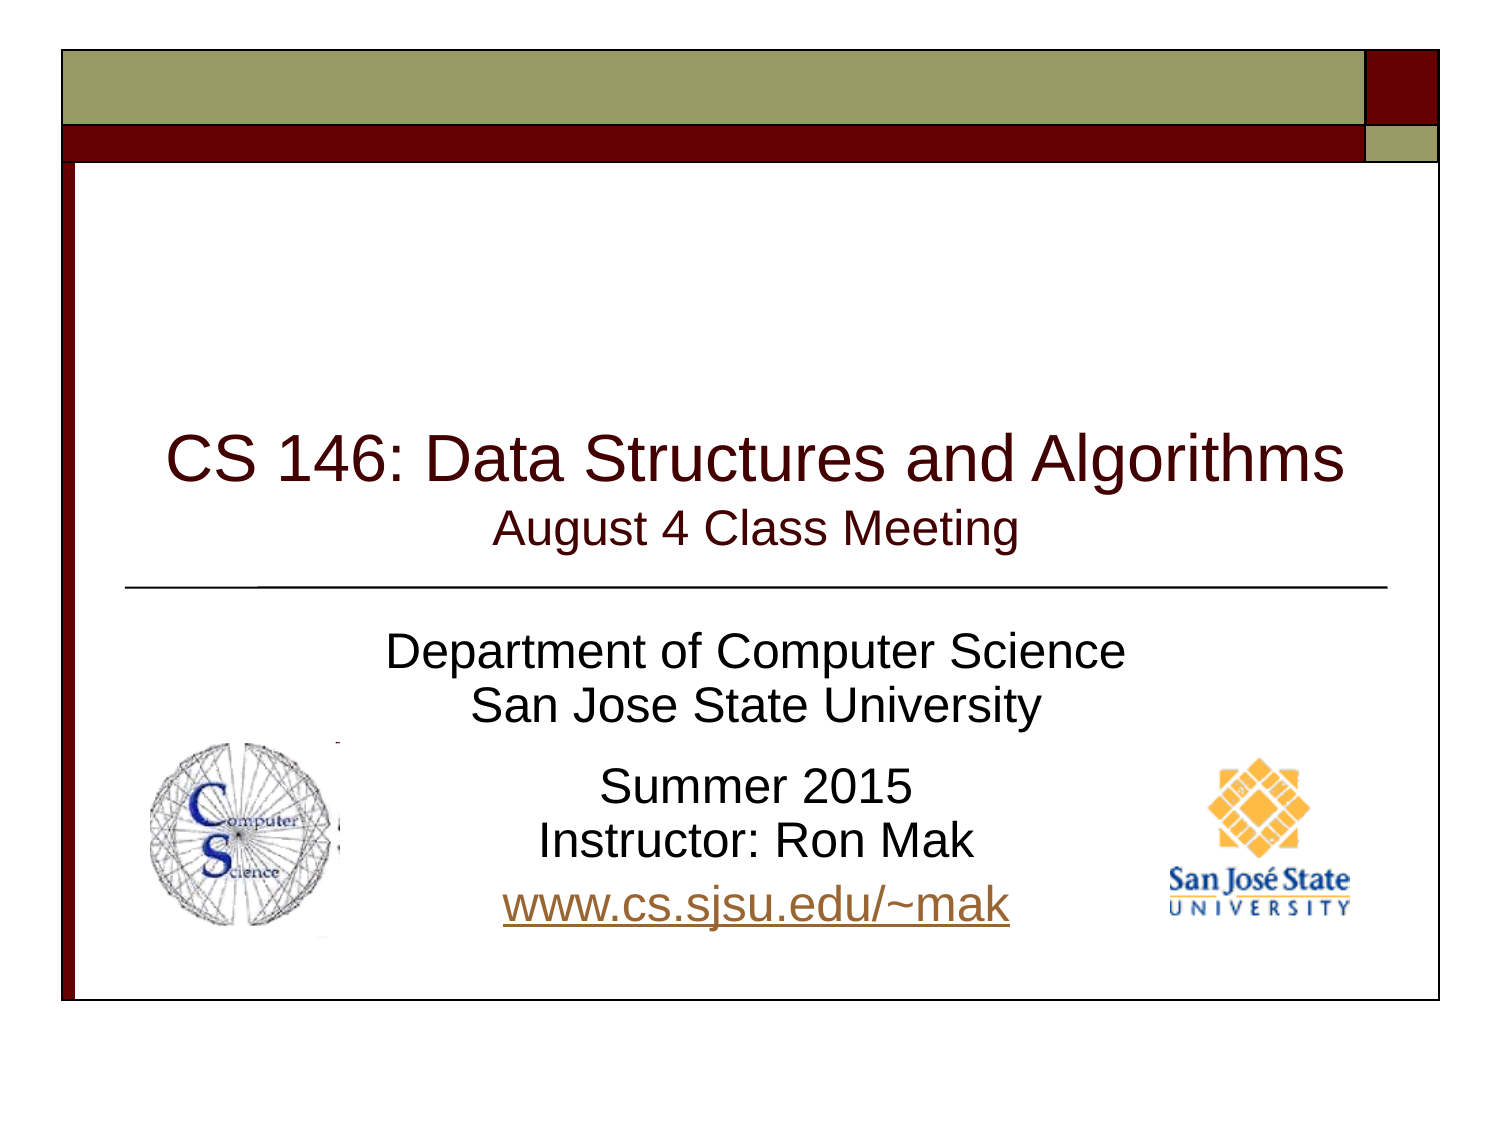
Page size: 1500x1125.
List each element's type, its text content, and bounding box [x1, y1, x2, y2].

picture [149, 742, 340, 938]
subtitle Department of Computer Science San Jose State University Summer 2015 Instructor: Ron Mak www.cs.sjsu.edu/~mak [125, 617, 1388, 956]
picture [1169, 752, 1351, 923]
title CS 146: Data Structures and Algorithms August 4 Class Meeting [125, 224, 1388, 563]
